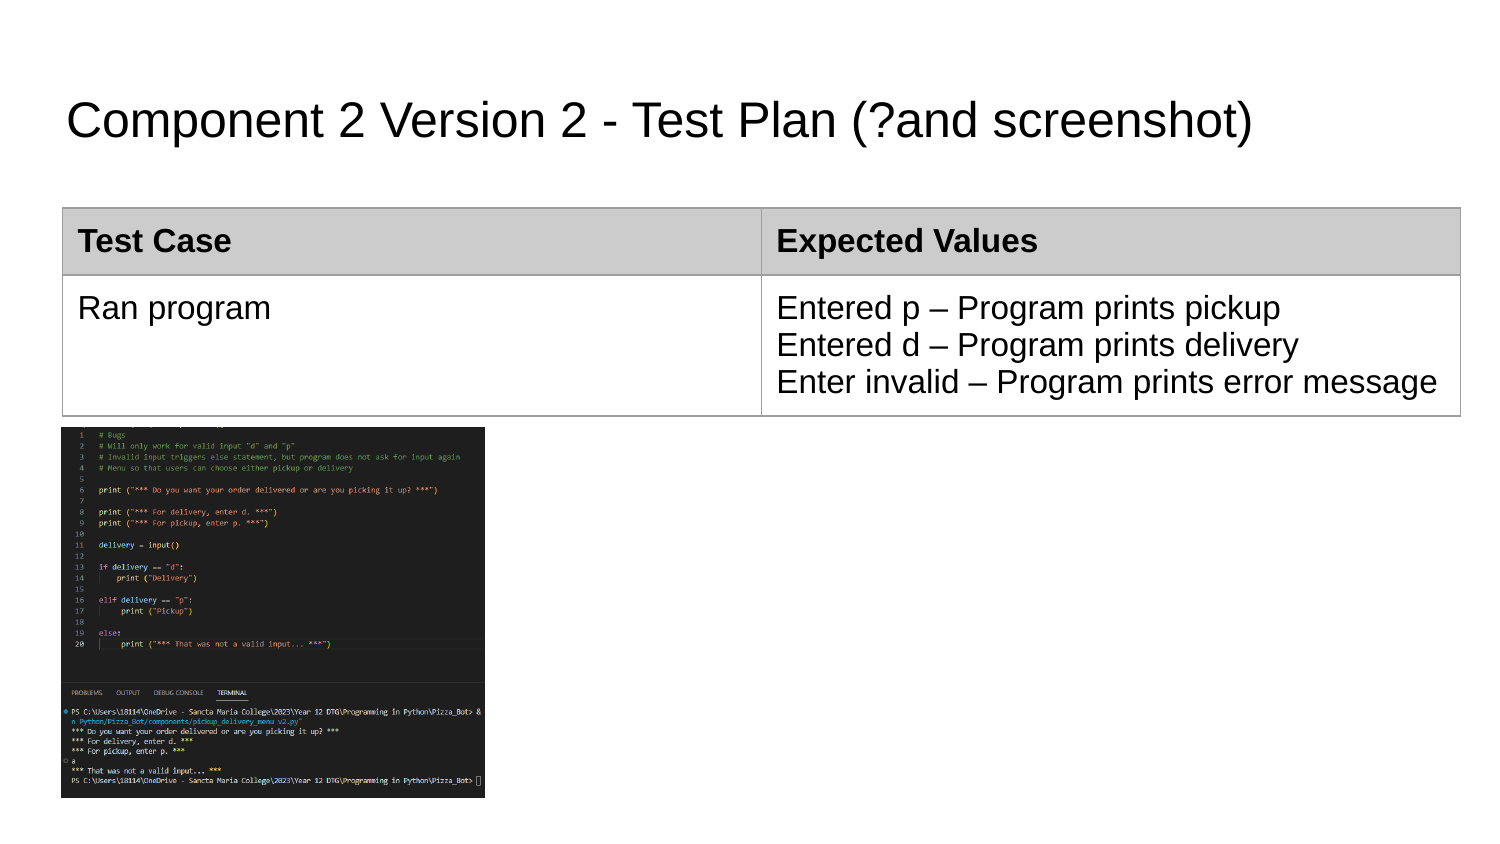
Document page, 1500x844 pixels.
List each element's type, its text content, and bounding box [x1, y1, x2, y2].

table_cell Ran program [63, 276, 761, 415]
picture [61, 427, 485, 798]
table_header Test Case [63, 209, 761, 274]
table_cell Entered p – Program prints pickup Entered d – Program prints delivery Enter invalid – Program prints error message [762, 276, 1460, 415]
table_header Expected Values [762, 209, 1460, 274]
title Component 2 Version 2 - Test Plan (?and screenshot) [51, 72, 1449, 167]
